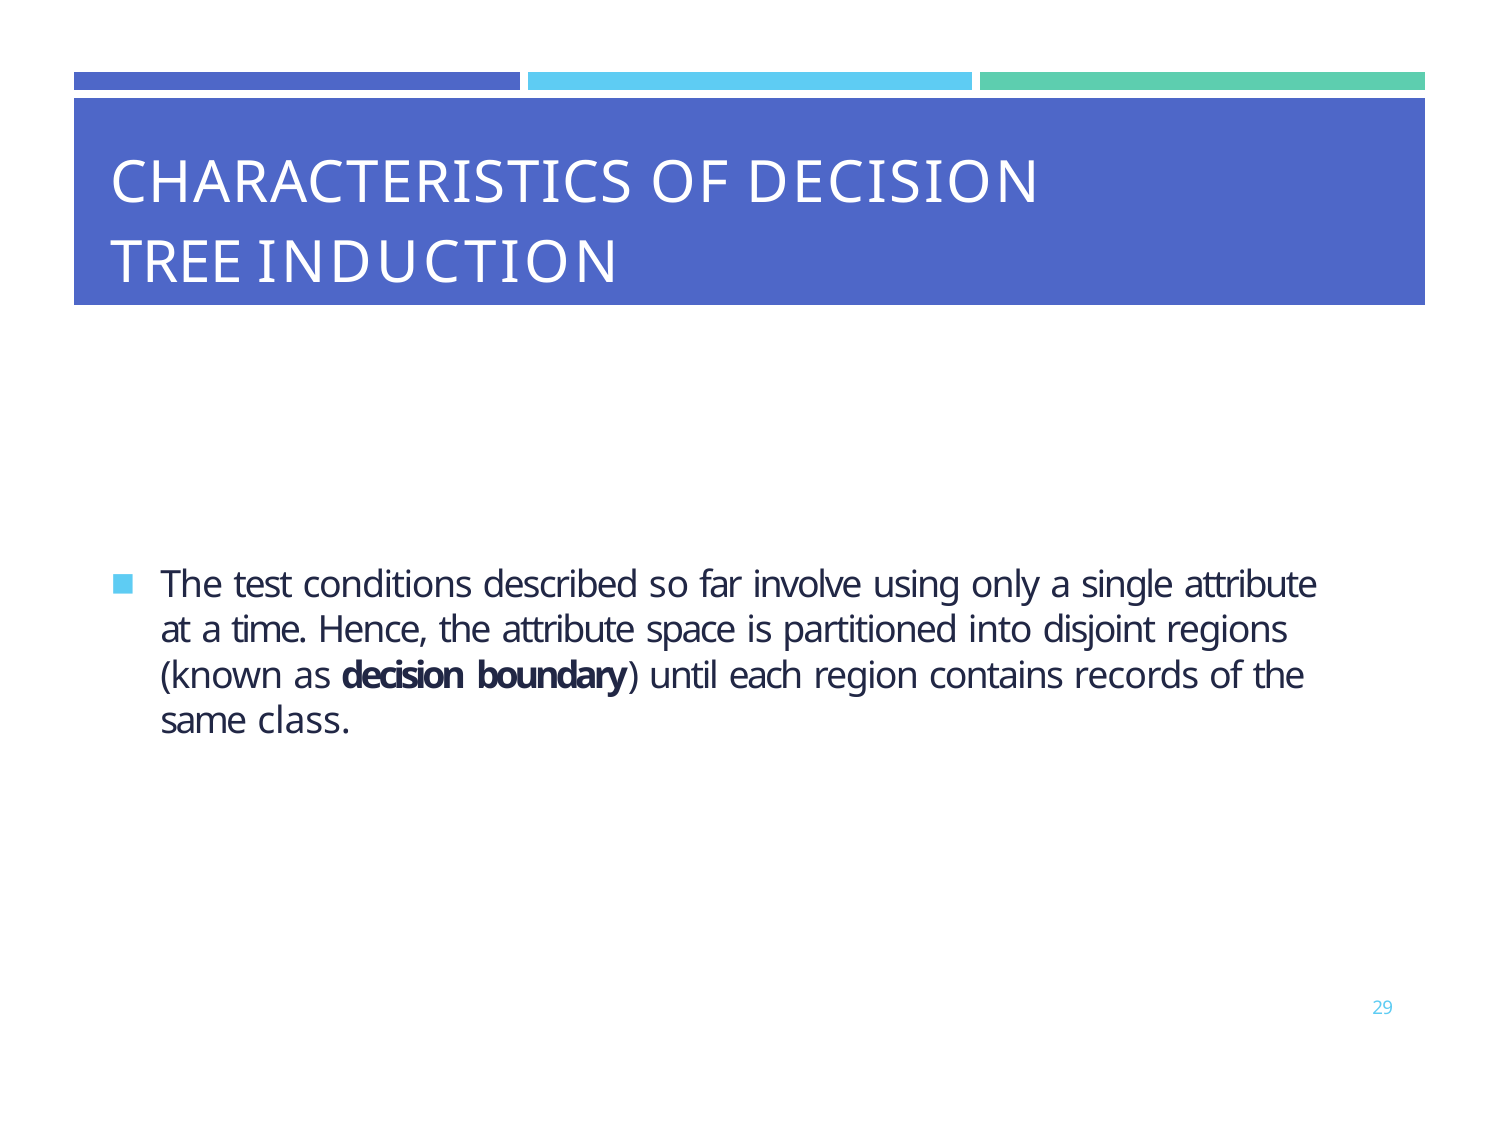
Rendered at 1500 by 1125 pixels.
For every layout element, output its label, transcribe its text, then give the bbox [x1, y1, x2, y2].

table_header [980, 72, 1425, 90]
table_cell CHARACTERISTICS OF DECISION TREE INDUCTION [74, 98, 1425, 305]
table_header [528, 72, 972, 90]
table_header [74, 72, 520, 90]
text_box The test conditions described so far involve using only a single attribute at a time. Hence, the attribute space is partitioned into disjoint regions (known as decision boundary) until each region contains records of the same class. [108, 558, 1336, 742]
slide_number 29 [1365, 995, 1400, 1125]
